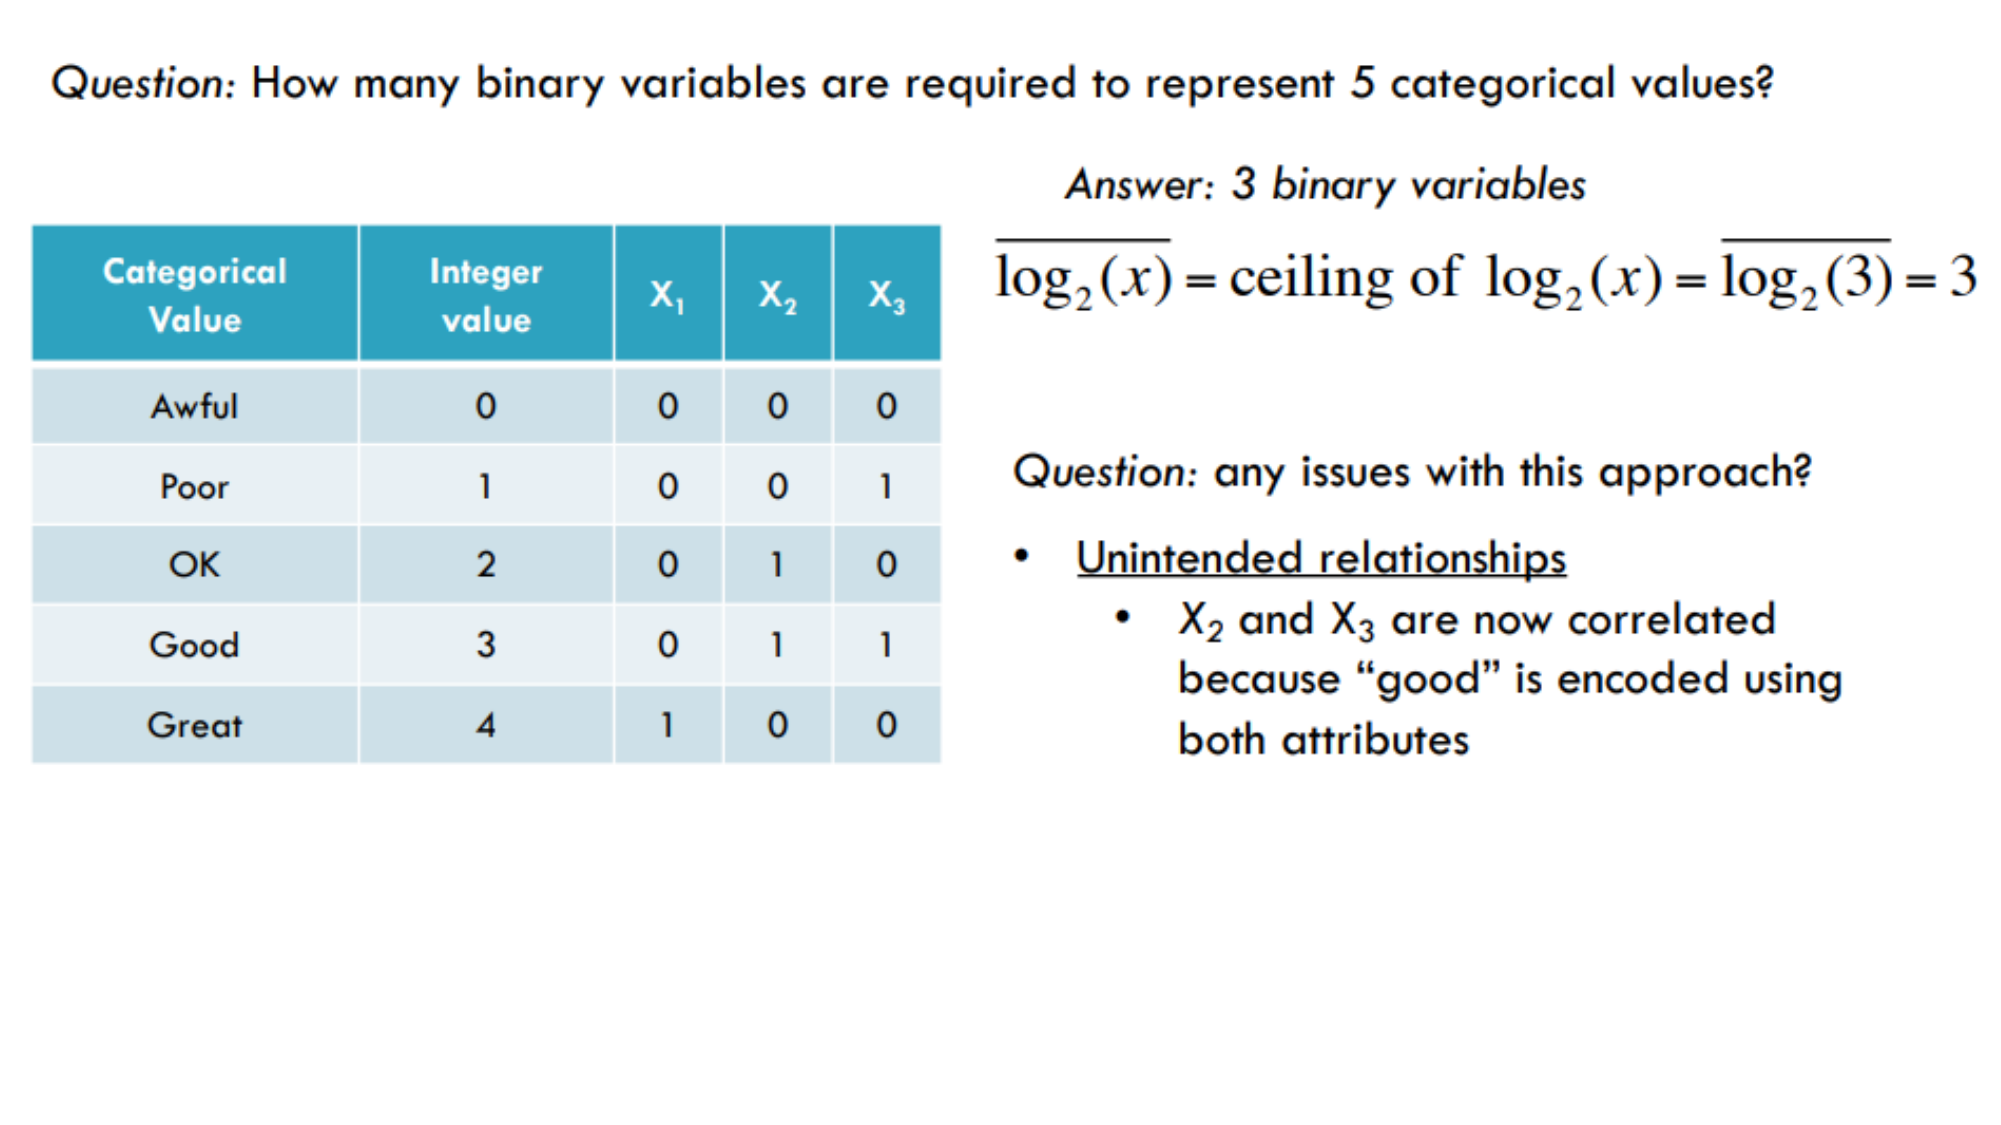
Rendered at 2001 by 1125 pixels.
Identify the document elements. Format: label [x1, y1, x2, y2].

picture [23, 44, 1987, 784]
